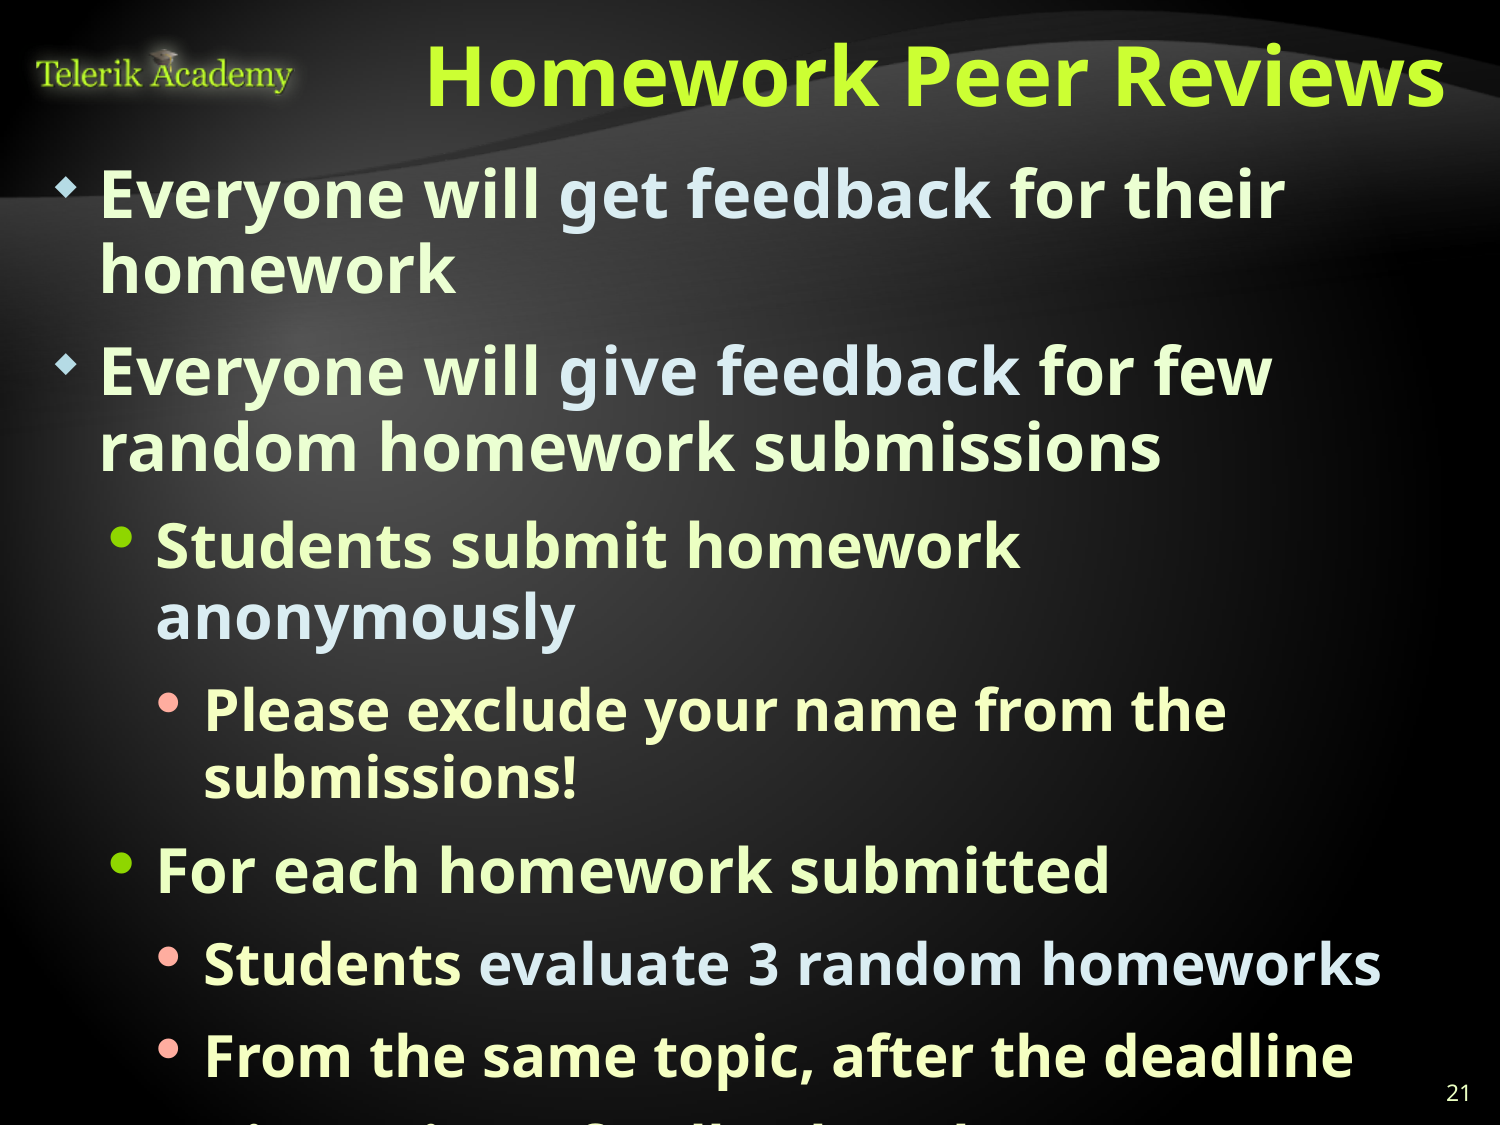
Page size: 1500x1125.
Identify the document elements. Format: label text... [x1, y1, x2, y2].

list Everyone will get feedback for their homework Everyone will give feedback for few random homework submissions Students submit homework anonymously Please exclude your name from the submissions! For each homework submitted Students evaluate 3 random homeworks From the same topic, after the deadline Give written feedback, at least 200 characters Low-quality feedback  report for punishment [37, 149, 1463, 1100]
slide_number 21 [1412, 1074, 1488, 1113]
title Homework Peer Reviews [300, 12, 1463, 149]
picture [0, 0, 1500, 1125]
